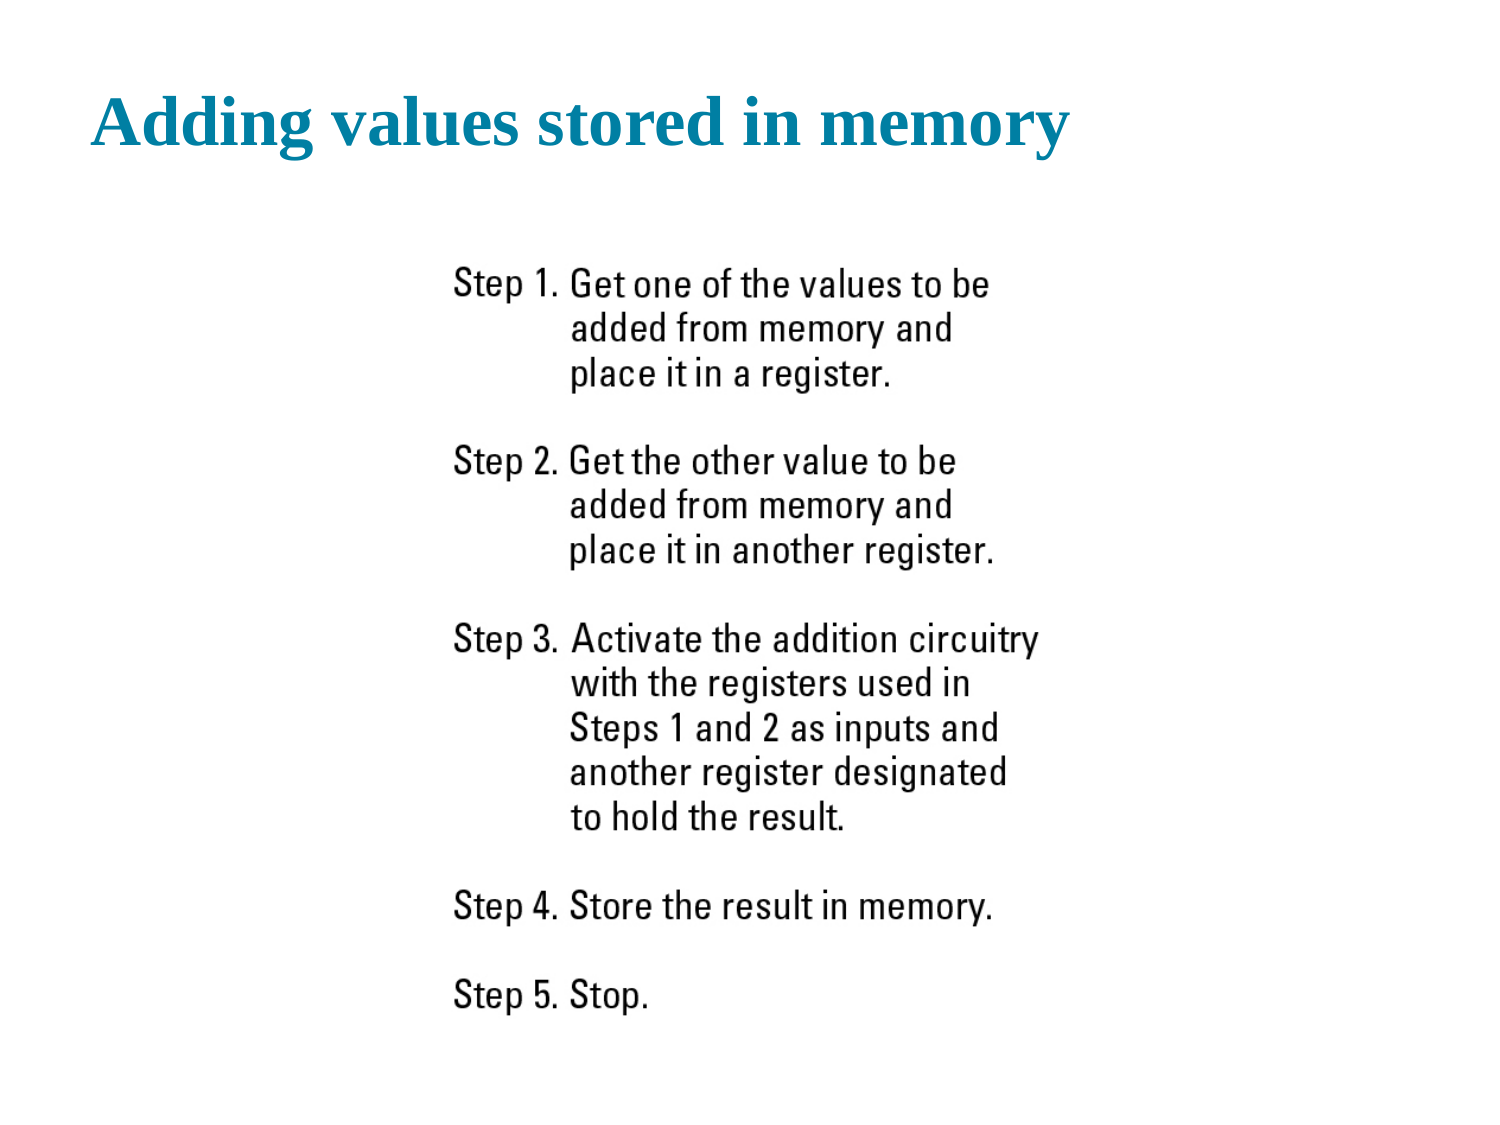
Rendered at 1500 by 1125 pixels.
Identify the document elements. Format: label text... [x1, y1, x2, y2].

title Adding values stored in memory [75, 35, 1425, 175]
picture [450, 262, 1049, 1019]
